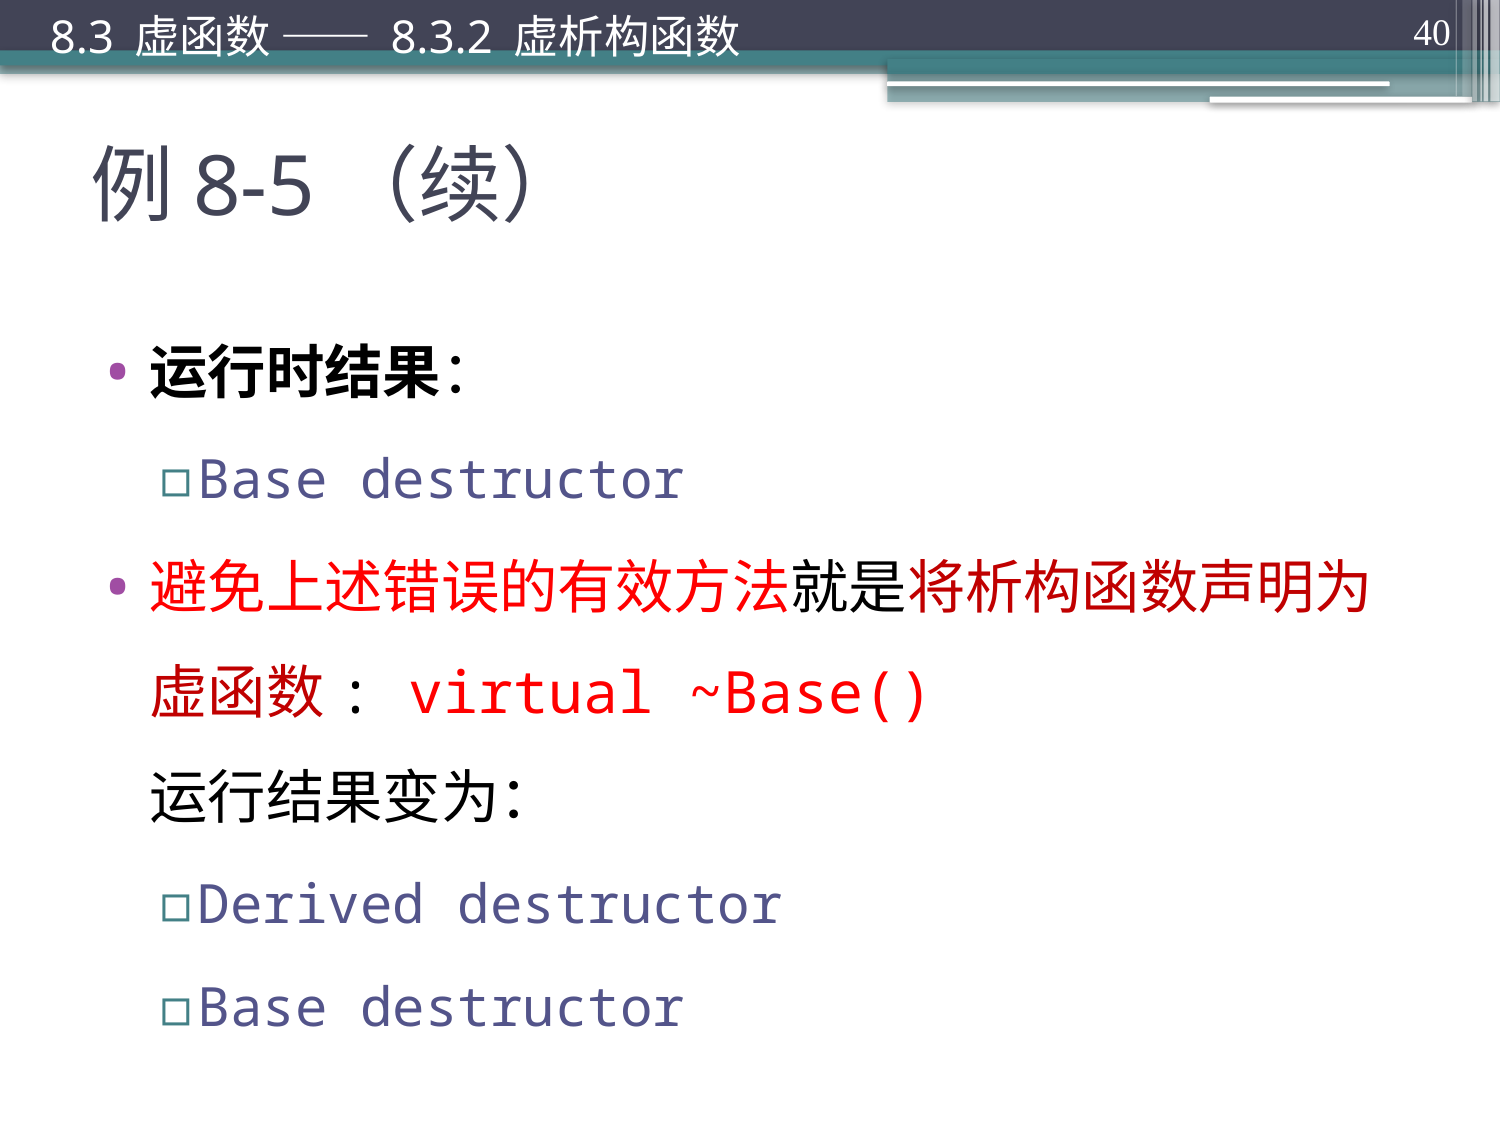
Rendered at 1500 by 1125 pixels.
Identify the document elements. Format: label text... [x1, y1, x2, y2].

list 运行时结果： Base destructor 避免上述错误的有效方法就是将析构函数声明为虚函数: virtual ~Base() 运行结果变为： Derived destructor Base destructor [75, 292, 1425, 1079]
slide_number 40 [1340, 0, 1466, 61]
text_box 8.3 虚函数 —— 8.3.2 虚析构函数 [35, 0, 891, 71]
title 例8-5（续） [75, 94, 1425, 270]
